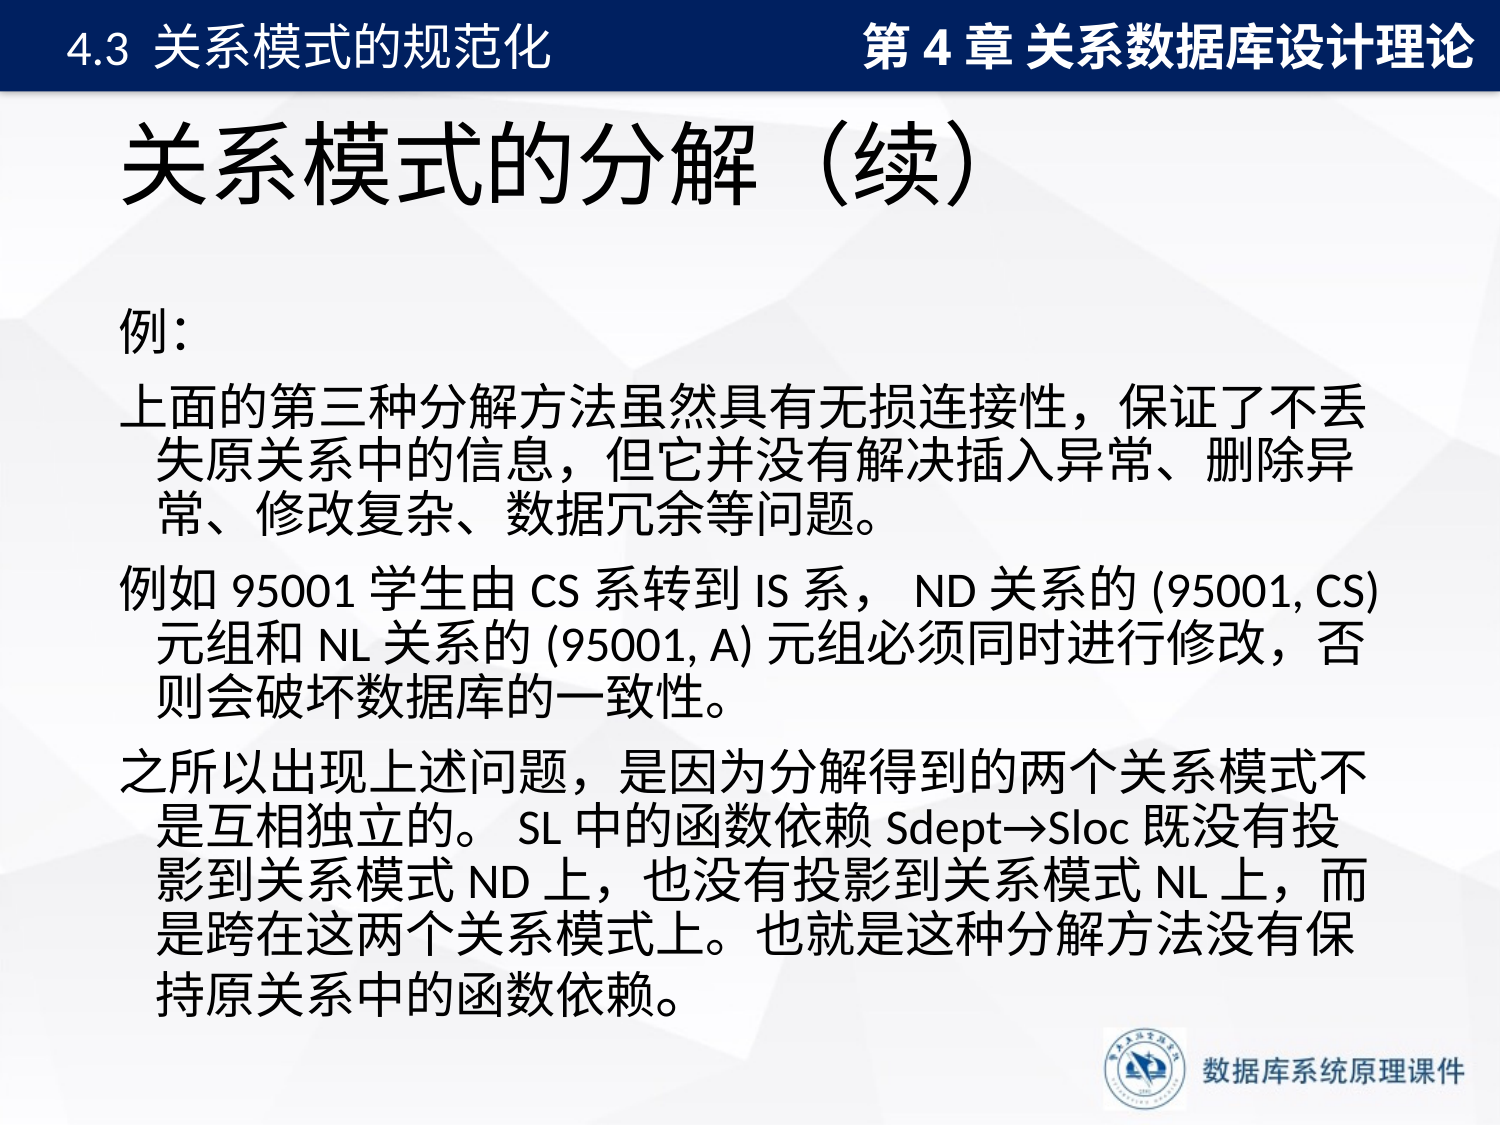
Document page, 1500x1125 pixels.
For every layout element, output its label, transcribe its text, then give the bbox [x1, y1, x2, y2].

text_box 第4章 关系数据库设计理论 [847, 7, 1491, 83]
picture [0, 92, 1500, 1125]
text_box 4.3 关系模式的规范化 [51, 8, 568, 83]
text_box [0, 0, 1500, 92]
list 例： 上面的第三种分解方法虽然具有无损连接性，保证了不丢失原关系中的信息，但它并没有解决插入异常、删除异常、修改复杂、数据冗余等问题。 例如95001学生由CS系转到IS系，ND关系的(95001, CS)元组和NL关系的(95001, A)元组必须同时进行修改，否则会破坏数据库的一致性。 之所以出现上述问题，是因为分解得到的两个关系模式不是互相独立的。SL中的函数依赖Sdept→Sloc既没有投影到关系模式ND上，也没有投影到关系模式NL上，而是跨在这两个关系模式上。也就是这种分解方法没有保持原关系中的函数依赖。 [103, 299, 1397, 1014]
title 关系模式的分解（续） [103, 100, 1397, 278]
